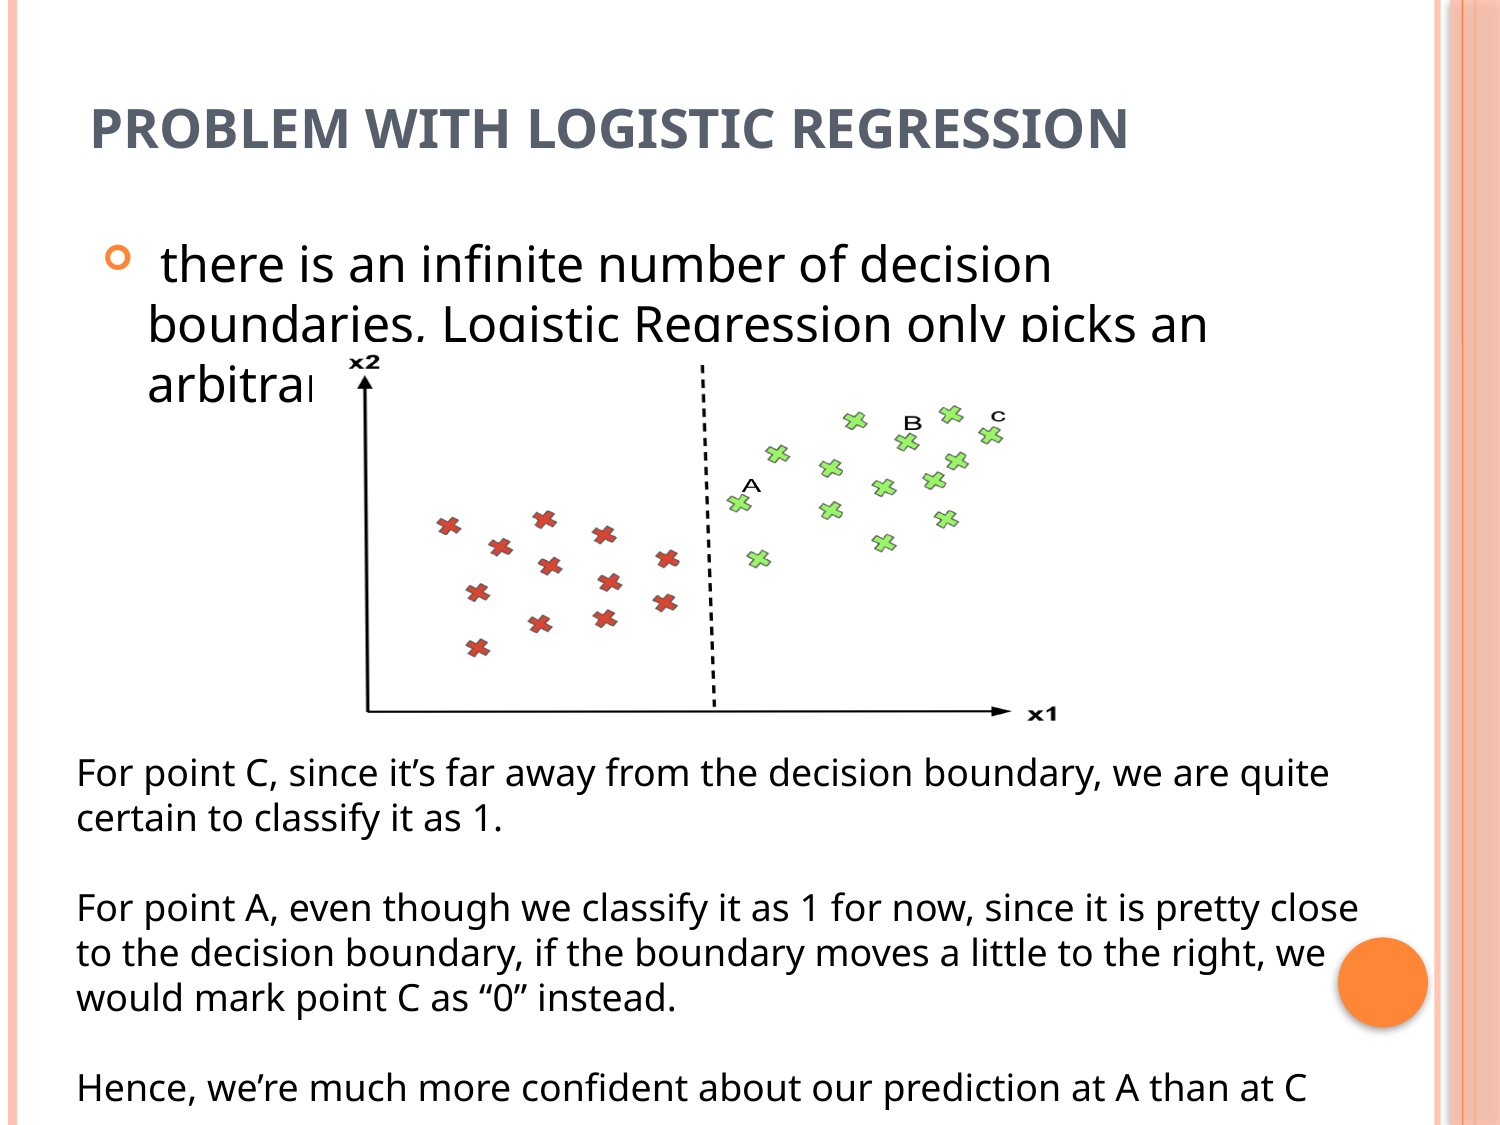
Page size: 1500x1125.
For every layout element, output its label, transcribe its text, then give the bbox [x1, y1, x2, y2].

picture [311, 342, 1088, 736]
text_box For point C, since it’s far away from the decision boundary, we are quite certain to classify it as 1. For point A, even though we classify it as 1 for now, since it is pretty close to the decision boundary, if the boundary moves a little to the right, we would mark point C as “0” instead. Hence, we’re much more confident about our prediction at A than at C [61, 741, 1387, 1117]
list there is an infinite number of decision boundaries, Logistic Regression only picks an arbitrary one. [87, 224, 1313, 741]
title Problem with Logistic Regression [75, 45, 1300, 233]
